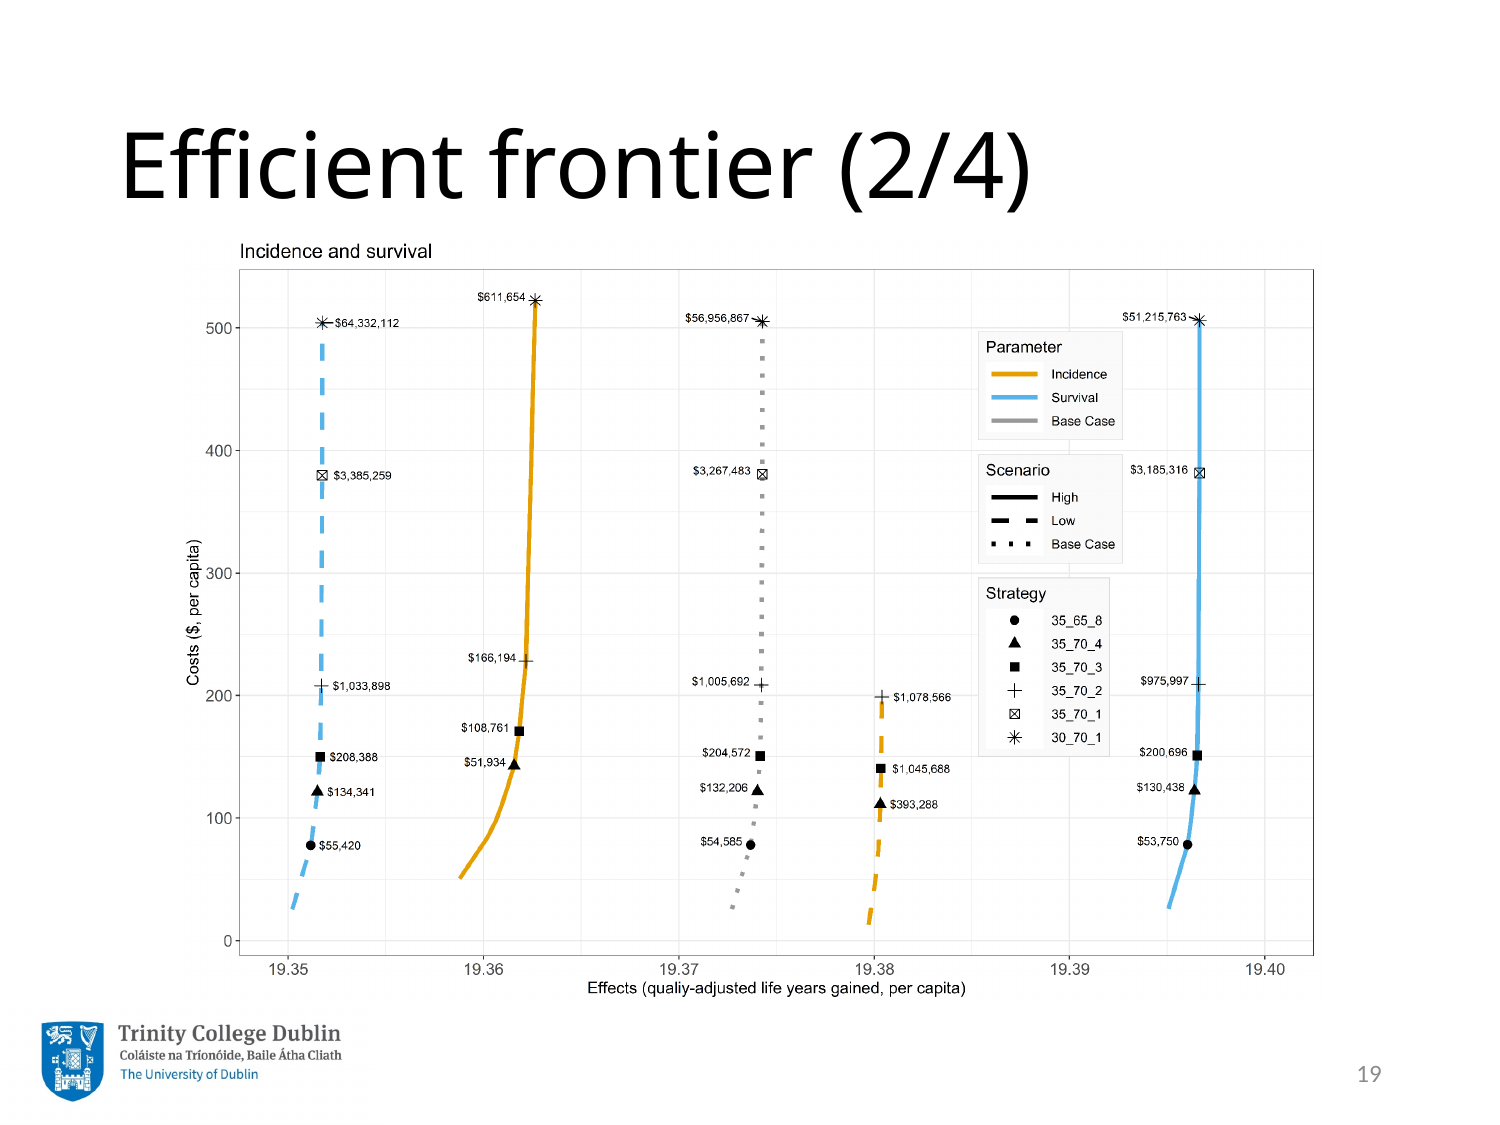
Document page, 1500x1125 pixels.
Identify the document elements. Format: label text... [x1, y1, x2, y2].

picture [0, 992, 383, 1125]
slide_number 19 [1059, 1042, 1397, 1103]
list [179, 236, 1320, 1004]
title Efficient frontier (2/4) [103, 59, 1397, 278]
